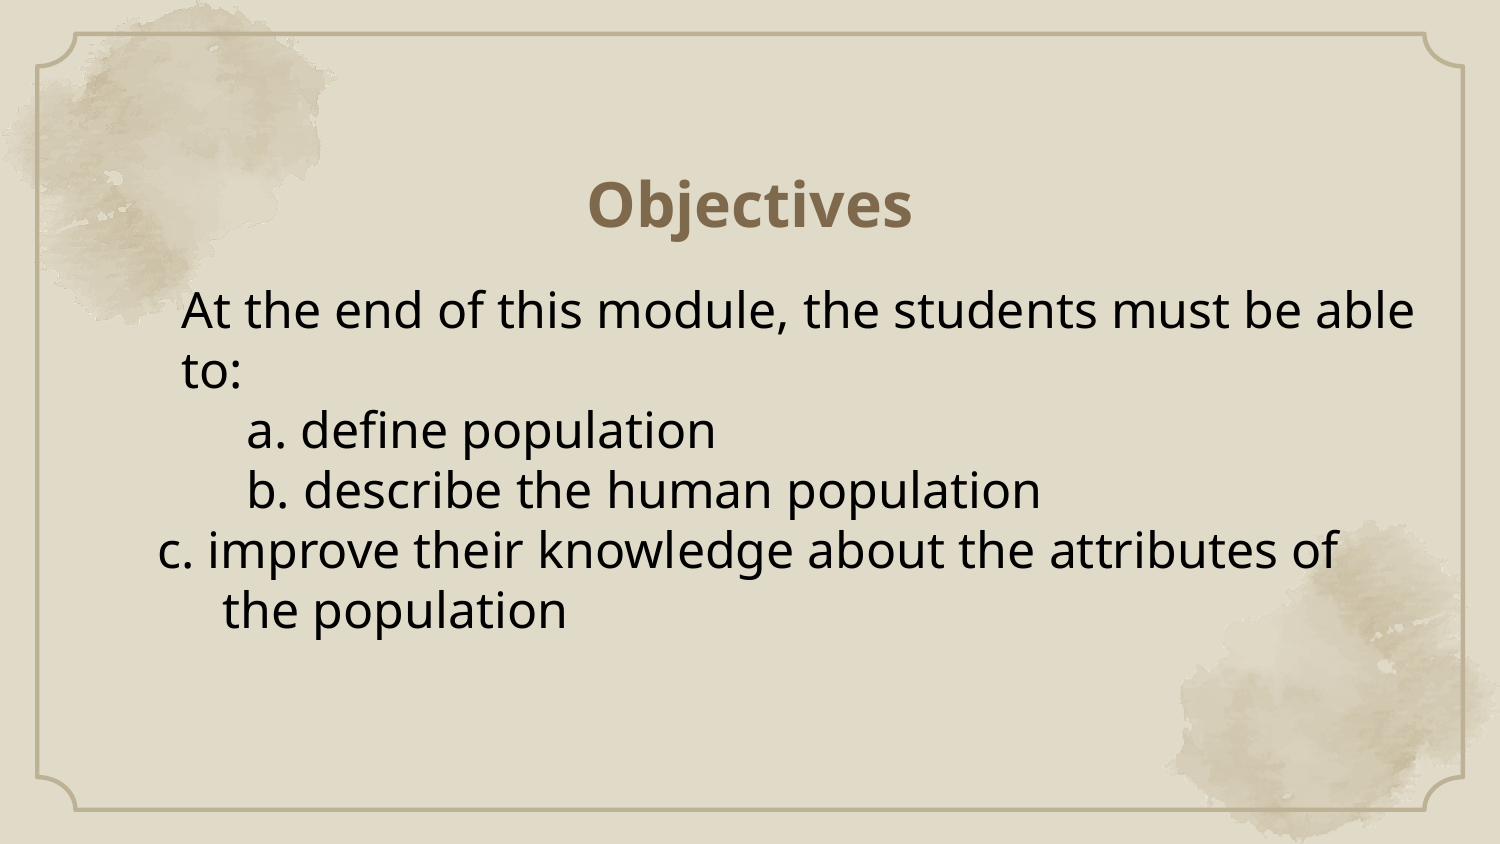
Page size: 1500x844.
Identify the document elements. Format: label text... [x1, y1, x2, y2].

list At the end of this module, the students must be able to: a. define population b. describe the human population c. improve their knowledge about the attributes of the population [142, 235, 1477, 654]
title Objectives [117, 148, 1383, 258]
